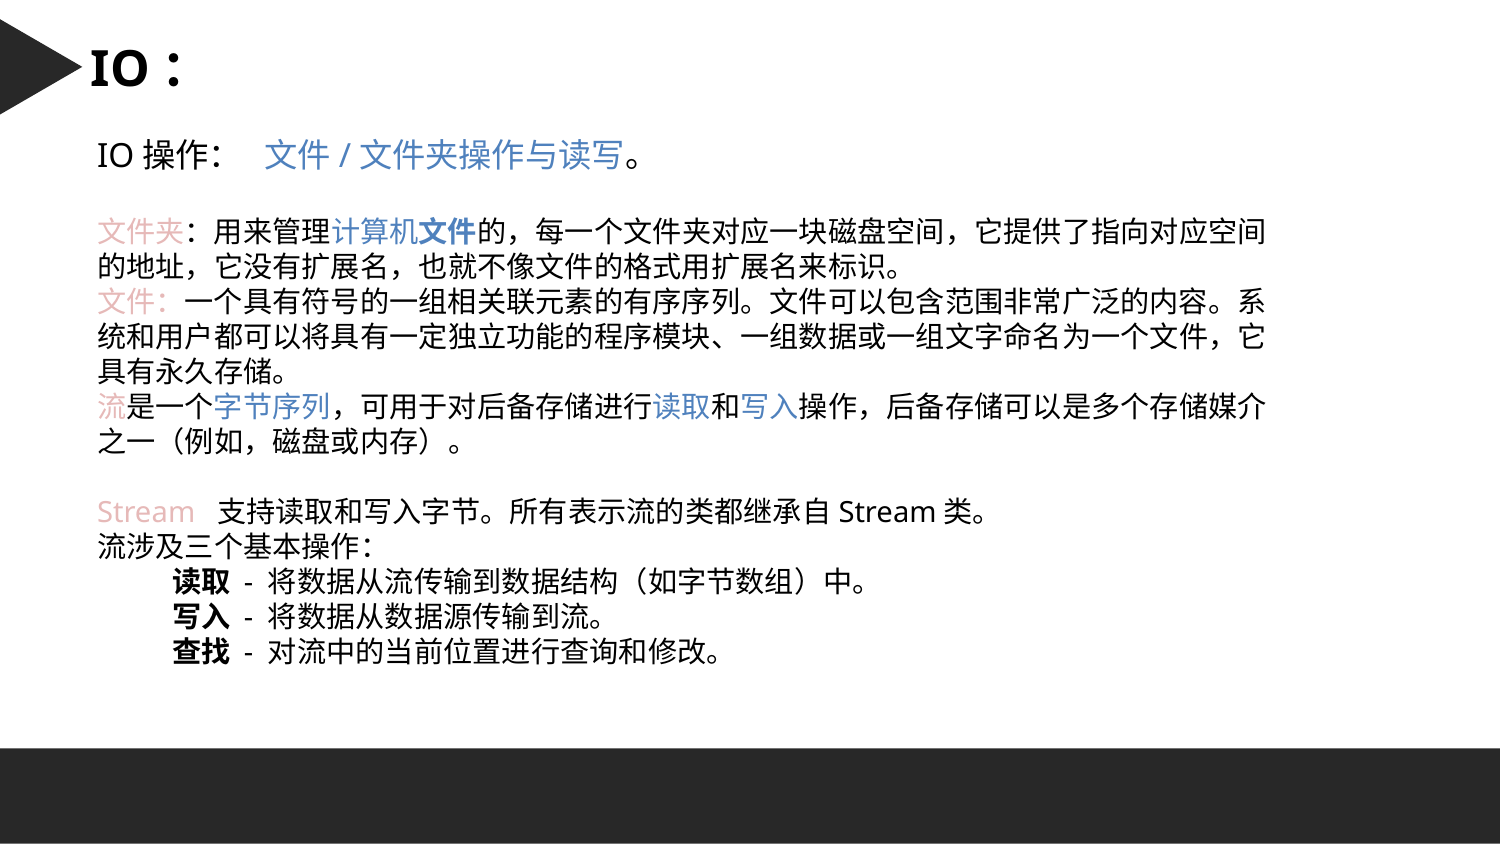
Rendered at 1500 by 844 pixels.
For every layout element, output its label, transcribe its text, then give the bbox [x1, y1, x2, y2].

text_box [0, 19, 83, 115]
text_box IO： [75, 29, 227, 104]
text_box [0, 748, 1500, 844]
text_box IO操作： 文件/文件夹操作与读写。 文件夹：用来管理计算机文件的，每一个文件夹对应一块磁盘空间，它提供了指向对应空间的地址，它没有扩展名，也就不像文件的格式用扩展名来标识。 文件：一个具有符号的一组相关联元素的有序序列。文件可以包含范围非常广泛的内容。系统和用户都可以将具有一定独立功能的程序模块、一组数据或一组文字命名为一个文件，它具有永久存储。 流是一个字节序列，可用于对后备存储进行读取和写入操作，后备存储可以是多个存储媒介之一（例如，磁盘或内存）。 Stream 支持读取和写入字节。所有表示流的类都继承自Stream类。 流涉及三个基本操作： 读取 - 将数据从流传输到数据结构（如字节数组）中。 写入 - 将数据从数据源传输到流。 查找 - 对流中的当前位置进行查询和修改。 [82, 126, 1287, 711]
